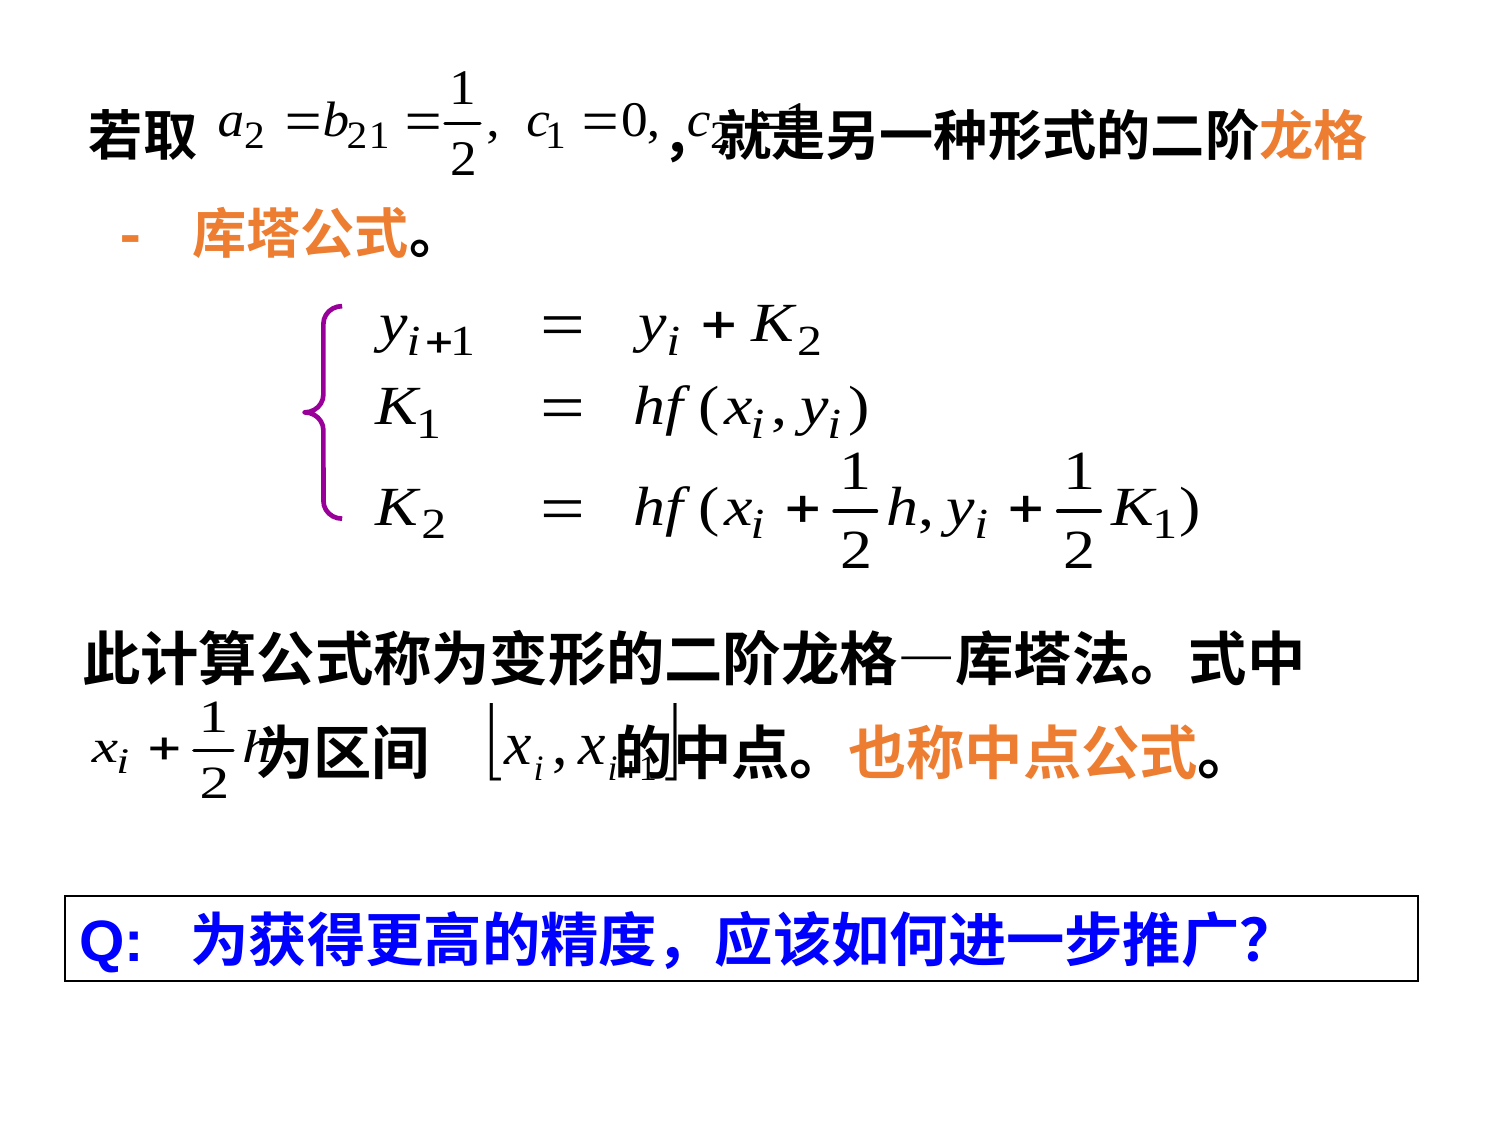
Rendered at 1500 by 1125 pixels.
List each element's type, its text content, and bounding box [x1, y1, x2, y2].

text_box Q: 为获得更高的精度，应该如何进一步推广？ [64, 895, 1419, 982]
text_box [74, 53, 1412, 263]
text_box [360, 283, 1213, 584]
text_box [478, 703, 690, 796]
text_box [76, 684, 288, 814]
text_box 此计算公式称为变形的二阶龙格—库塔法。式中 为区间 的中点。也称中点公式。 [67, 590, 1380, 794]
text_box [304, 306, 343, 519]
